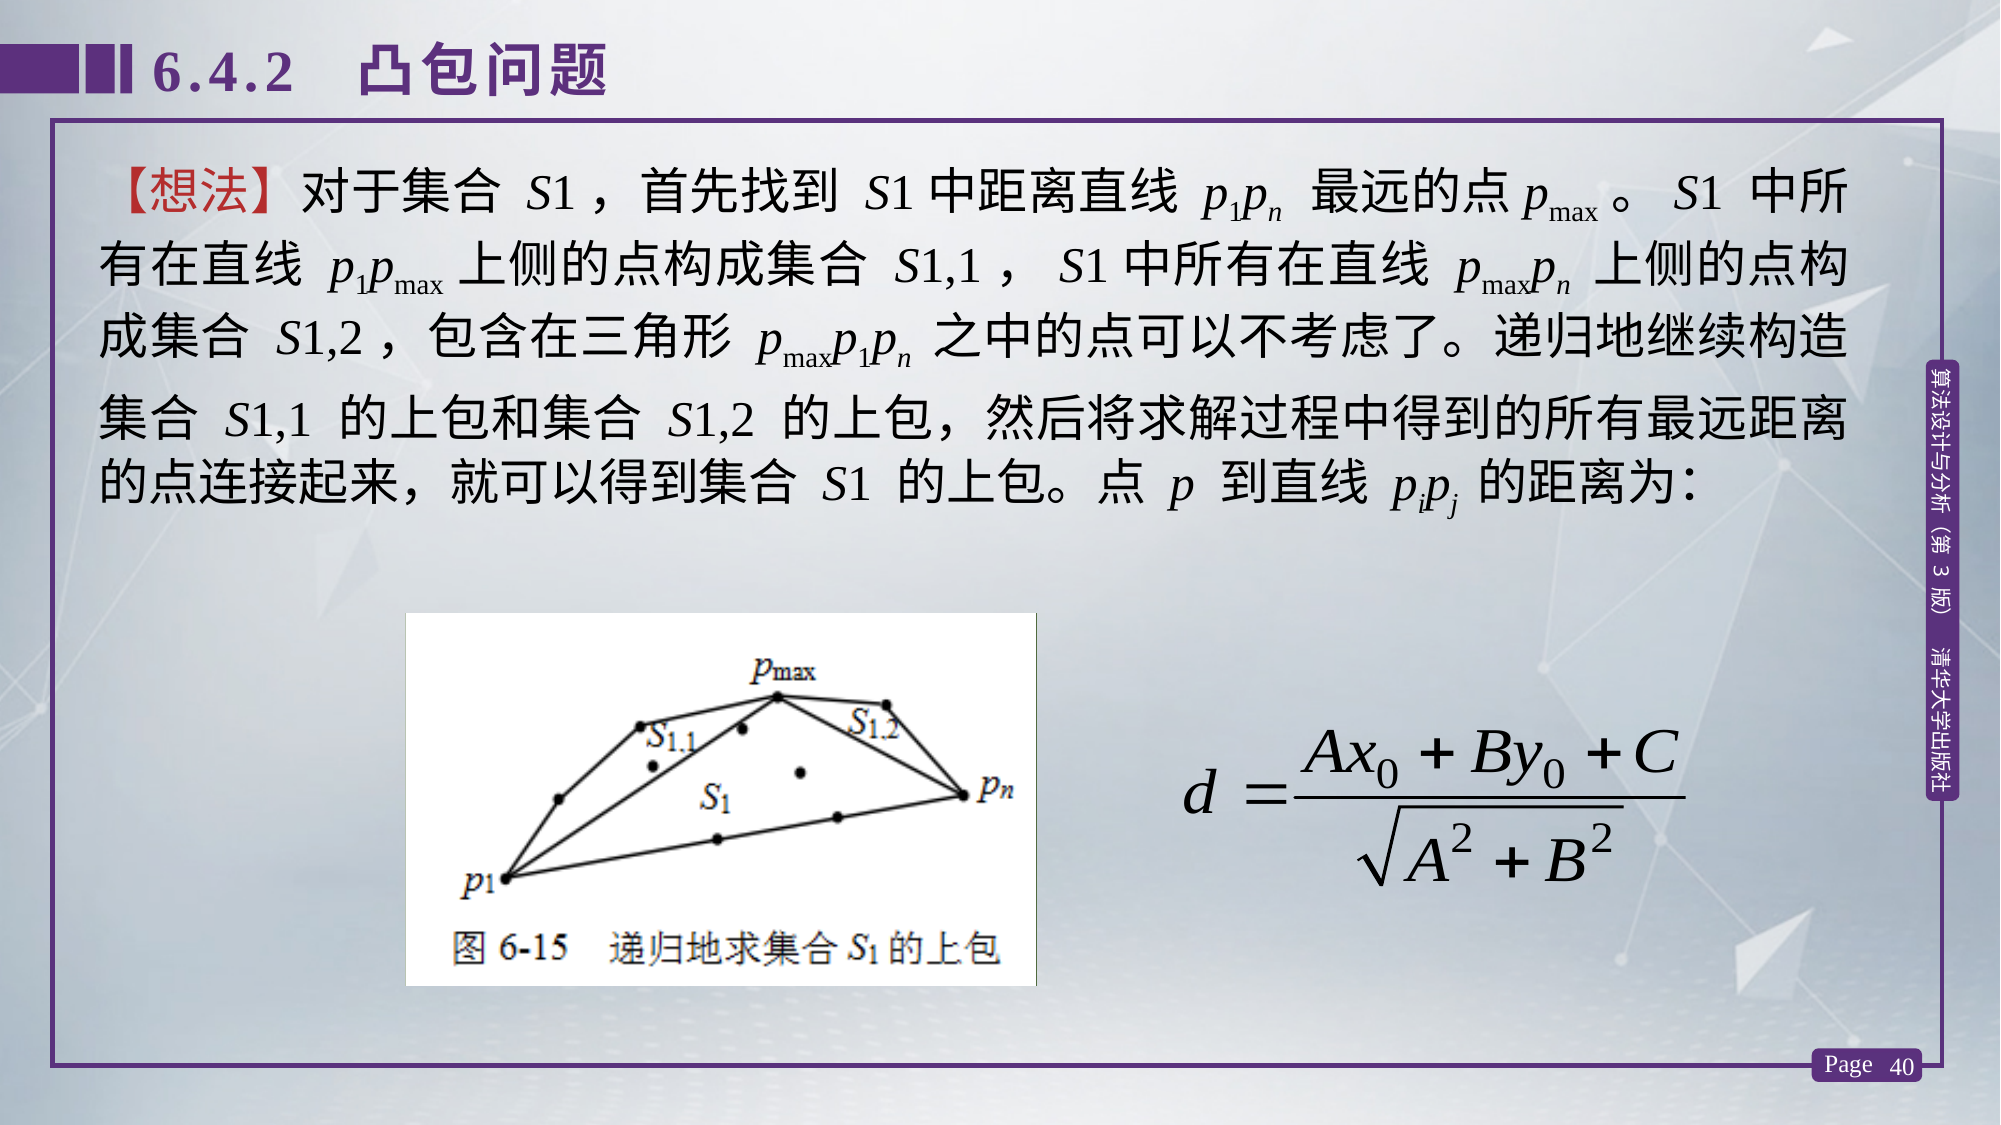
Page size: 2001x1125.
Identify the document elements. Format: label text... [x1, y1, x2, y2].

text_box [405, 612, 1037, 986]
text_box 6.4.2 凸包问题 [137, 26, 1435, 111]
text_box 【想法】对于集合 S1，首先找到 S1中距离直线 p1pn 最远的点pmax。S1 中所有在直线 p1pmax上侧的点构成集合 S1,1，S1中所有在直线 pmaxpn 上侧的点构成集合 S1,2，包含在三角形 pmaxp1pn 之中的点可以不考虑了。递归地继续构造集合 S1,1 的上包和集合 S1,2 的上包，然后将求解过程中得到的所有最远距离的点连接起来，就可以得到集合 S1 的上包。点 p 到直线 pipj 的距离为： [84, 147, 1864, 542]
picture [0, 0, 2000, 1125]
